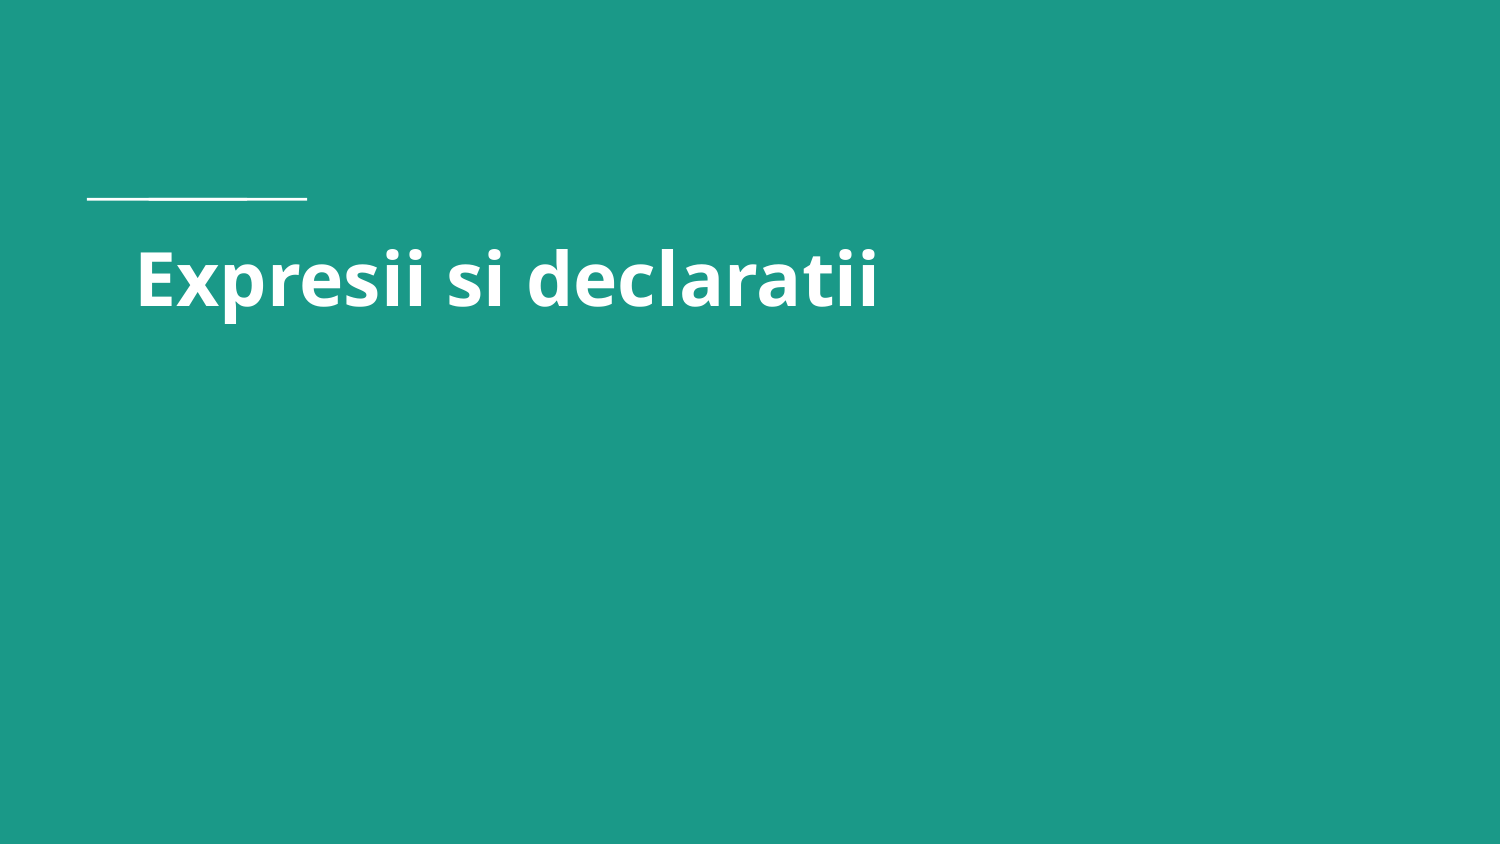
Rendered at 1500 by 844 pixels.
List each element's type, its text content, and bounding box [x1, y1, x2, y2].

title Expresii si declaratii [119, 216, 1381, 466]
